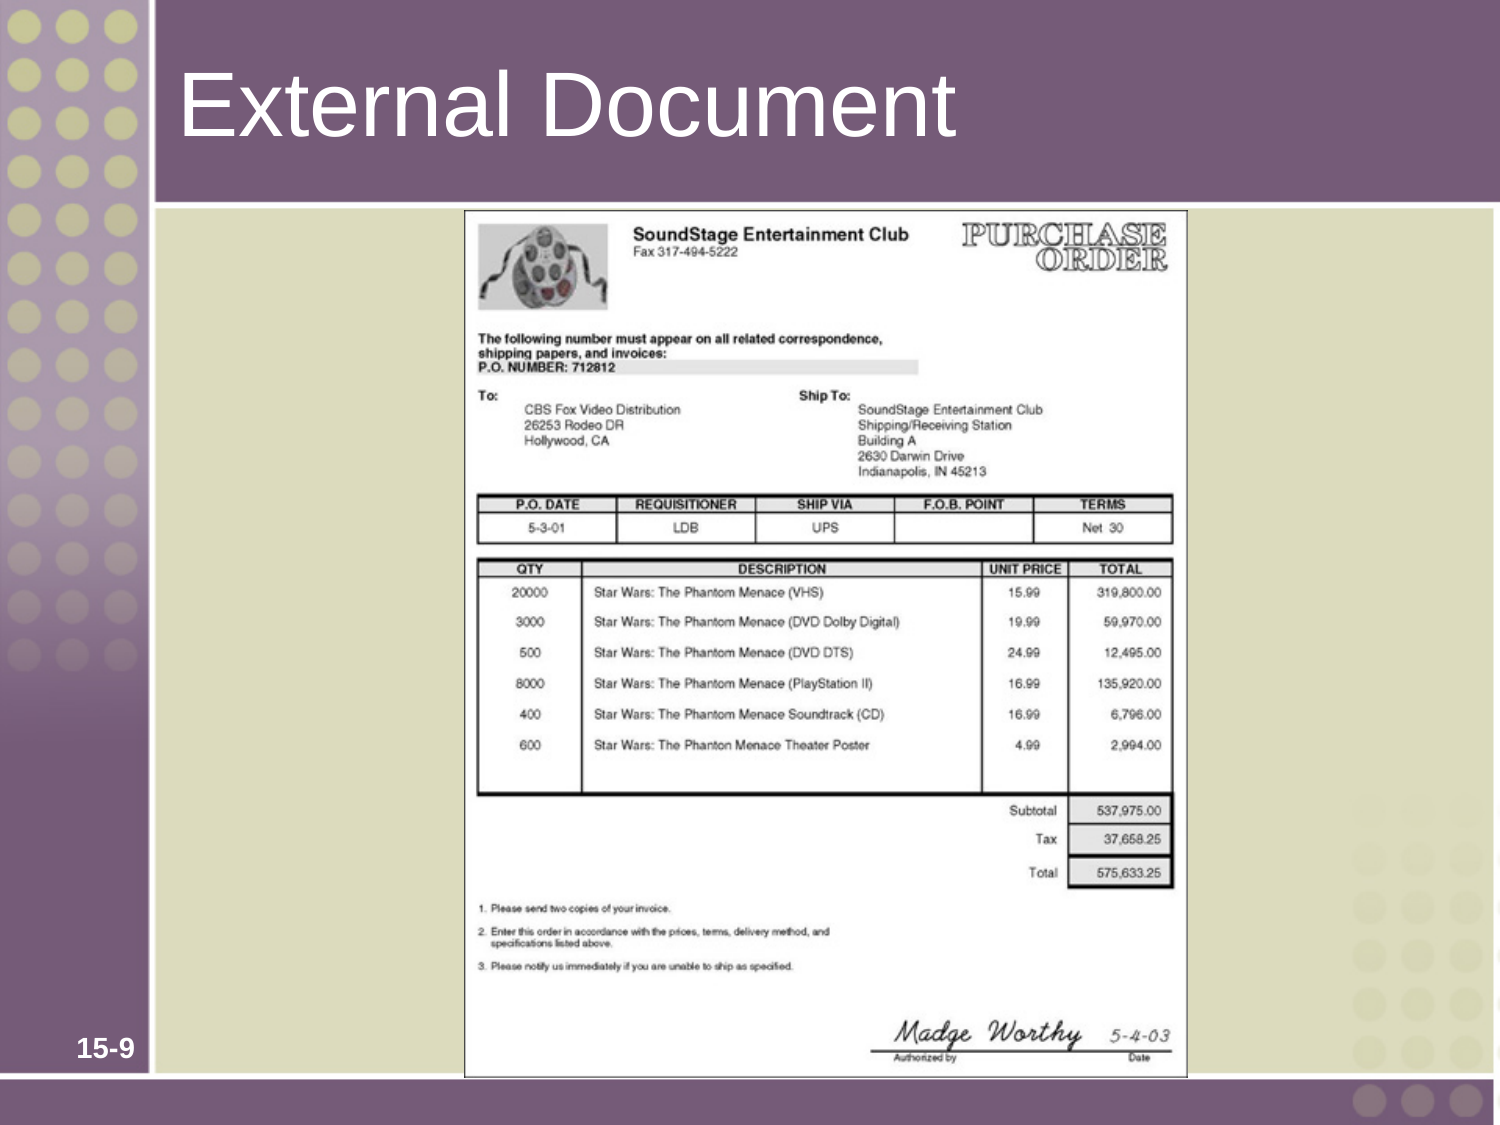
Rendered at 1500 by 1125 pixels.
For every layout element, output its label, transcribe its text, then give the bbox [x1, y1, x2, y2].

picture [0, 0, 1500, 1125]
title External Document [162, 12, 1500, 201]
slide_number 15-9 [0, 1021, 151, 1101]
